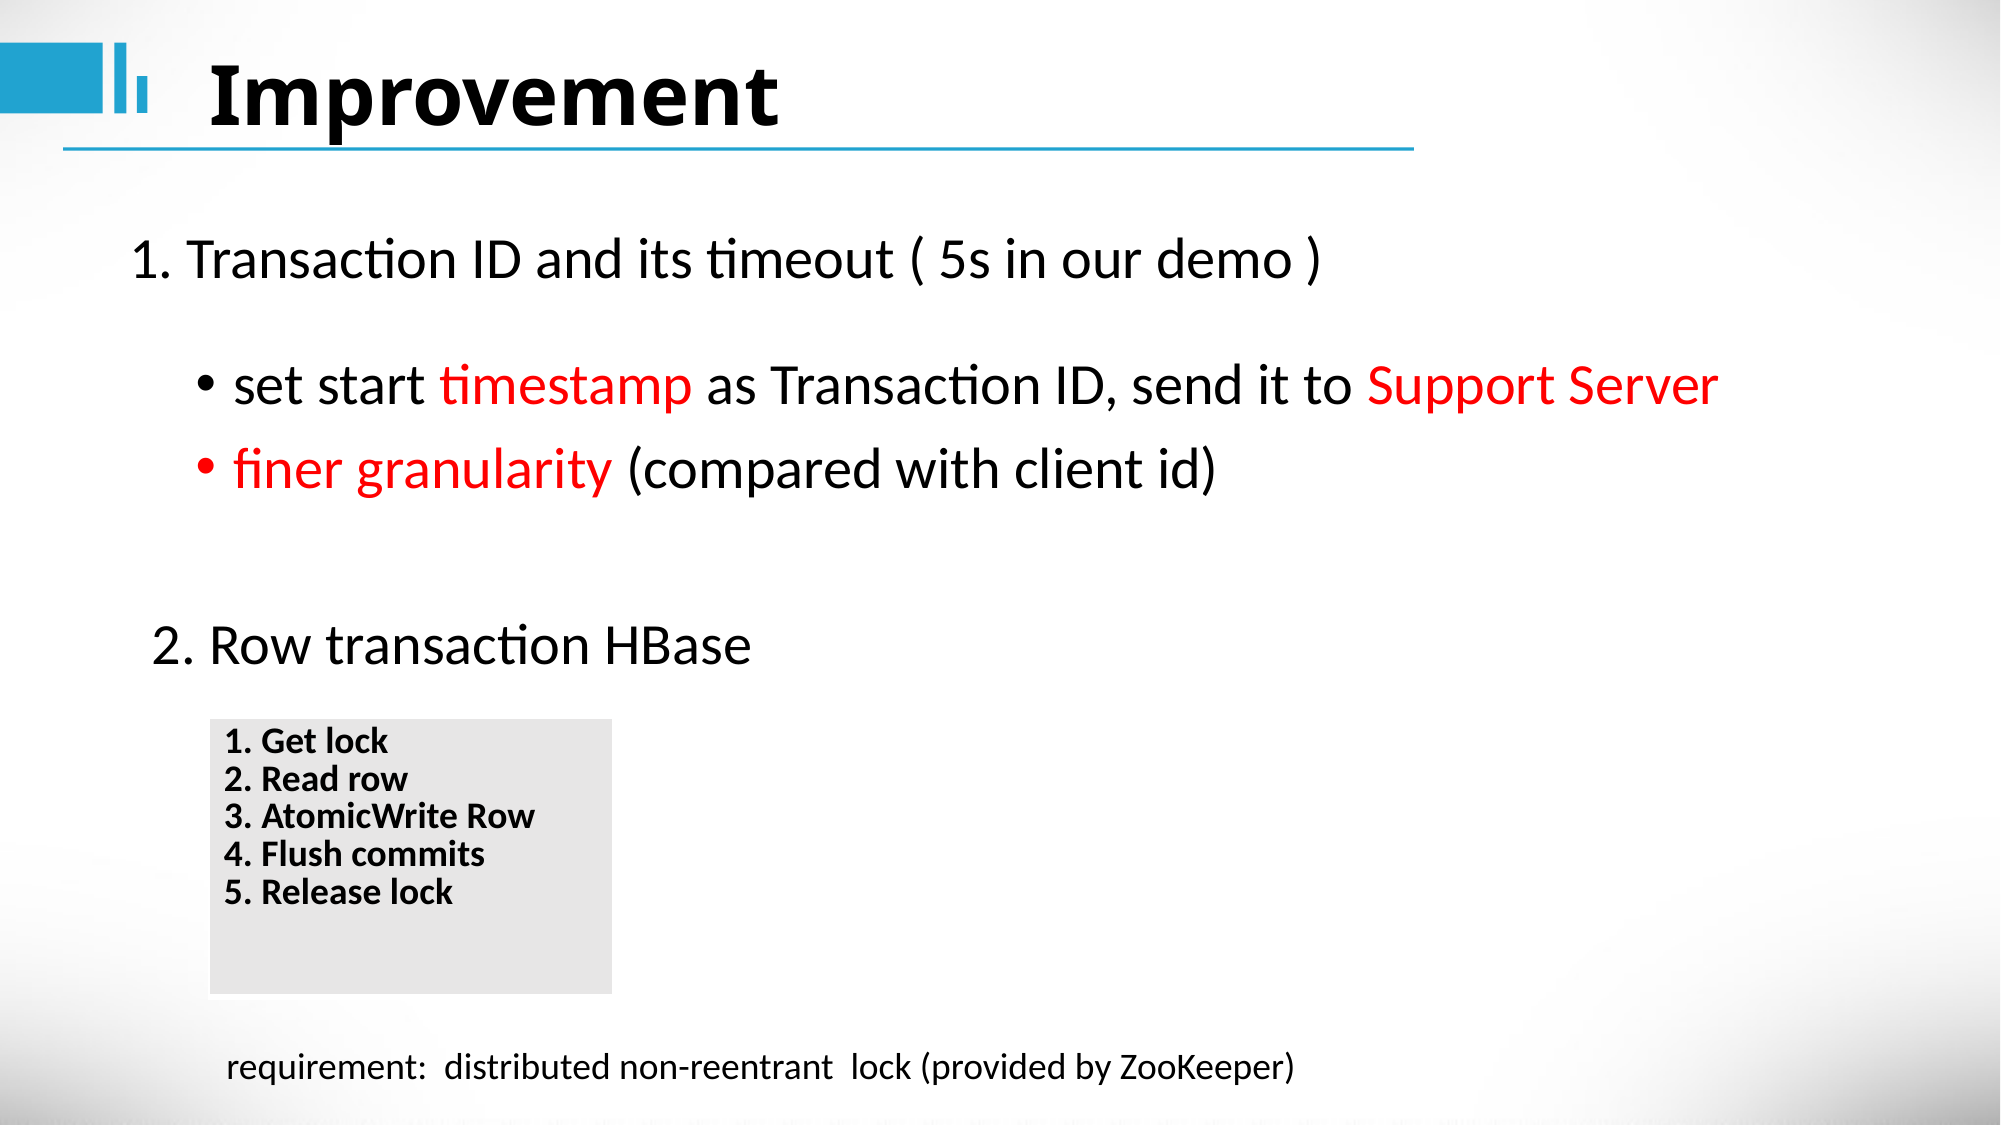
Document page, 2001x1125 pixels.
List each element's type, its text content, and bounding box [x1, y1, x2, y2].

text_box 2. Row transaction HBase [136, 606, 1828, 733]
table_header 1. Get lock 2. Read row 3. AtomicWrite Row 4. Flush commits 5. Release lock [210, 719, 612, 994]
list 1. Transaction ID and its timeout ( 5s in our demo ) [114, 221, 1805, 347]
text_box [114, 42, 127, 114]
text_box set start timestamp as Transaction ID, send it to Support Server finer granularity (compared with client id) [180, 346, 1833, 544]
text_box [0, 42, 103, 114]
text_box [136, 76, 148, 113]
text_box requirement: distributed non-reentrant lock (provided by ZooKeeper) [211, 1034, 1320, 1095]
picture [0, 0, 2001, 1125]
text_box Improvement [194, 11, 1033, 154]
